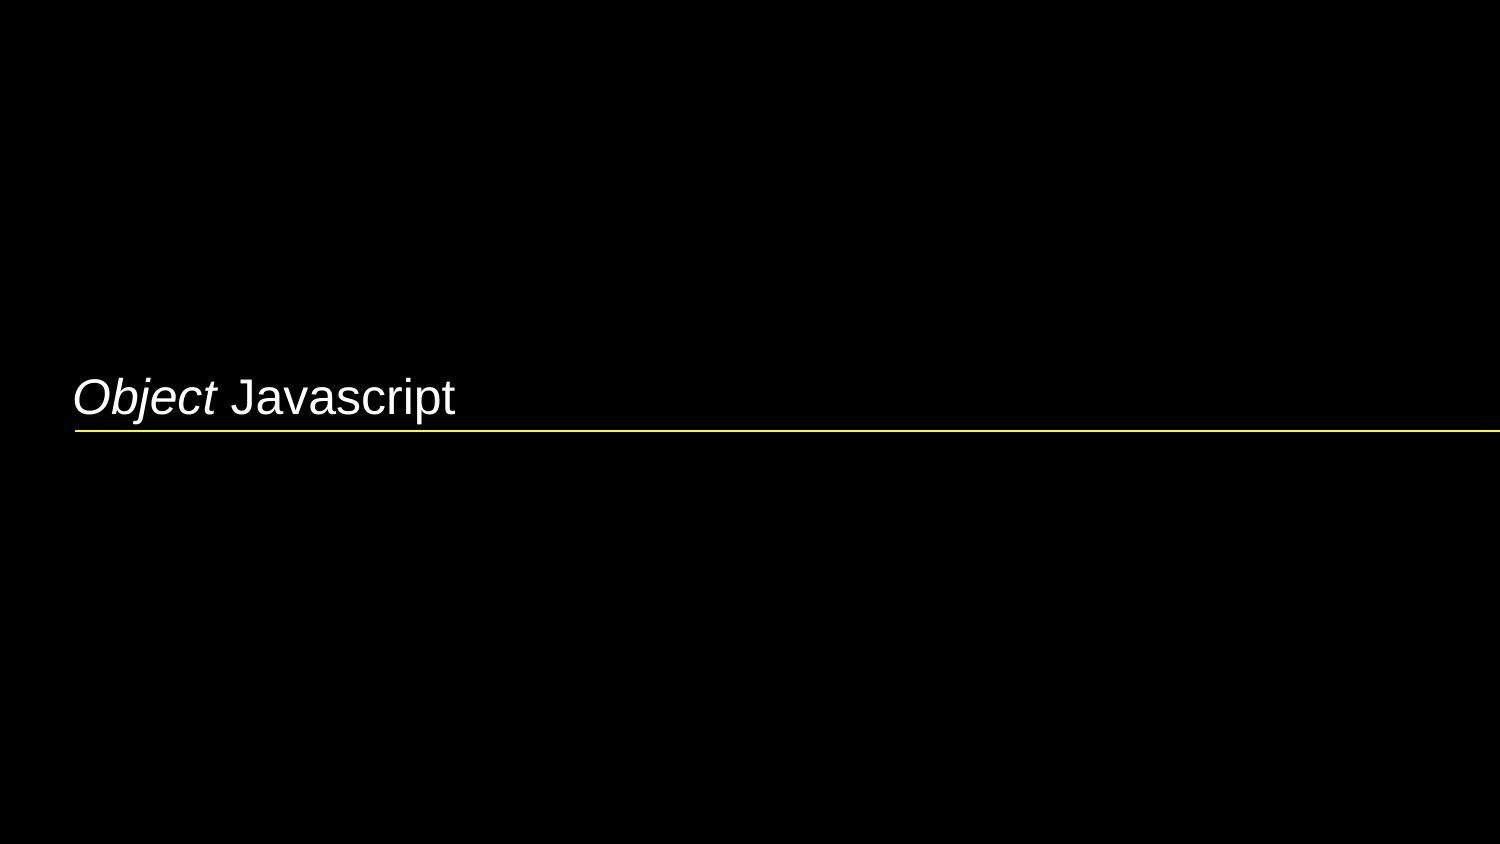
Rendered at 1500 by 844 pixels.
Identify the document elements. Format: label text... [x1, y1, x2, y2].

text_box Object Javascript [60, 359, 1186, 432]
